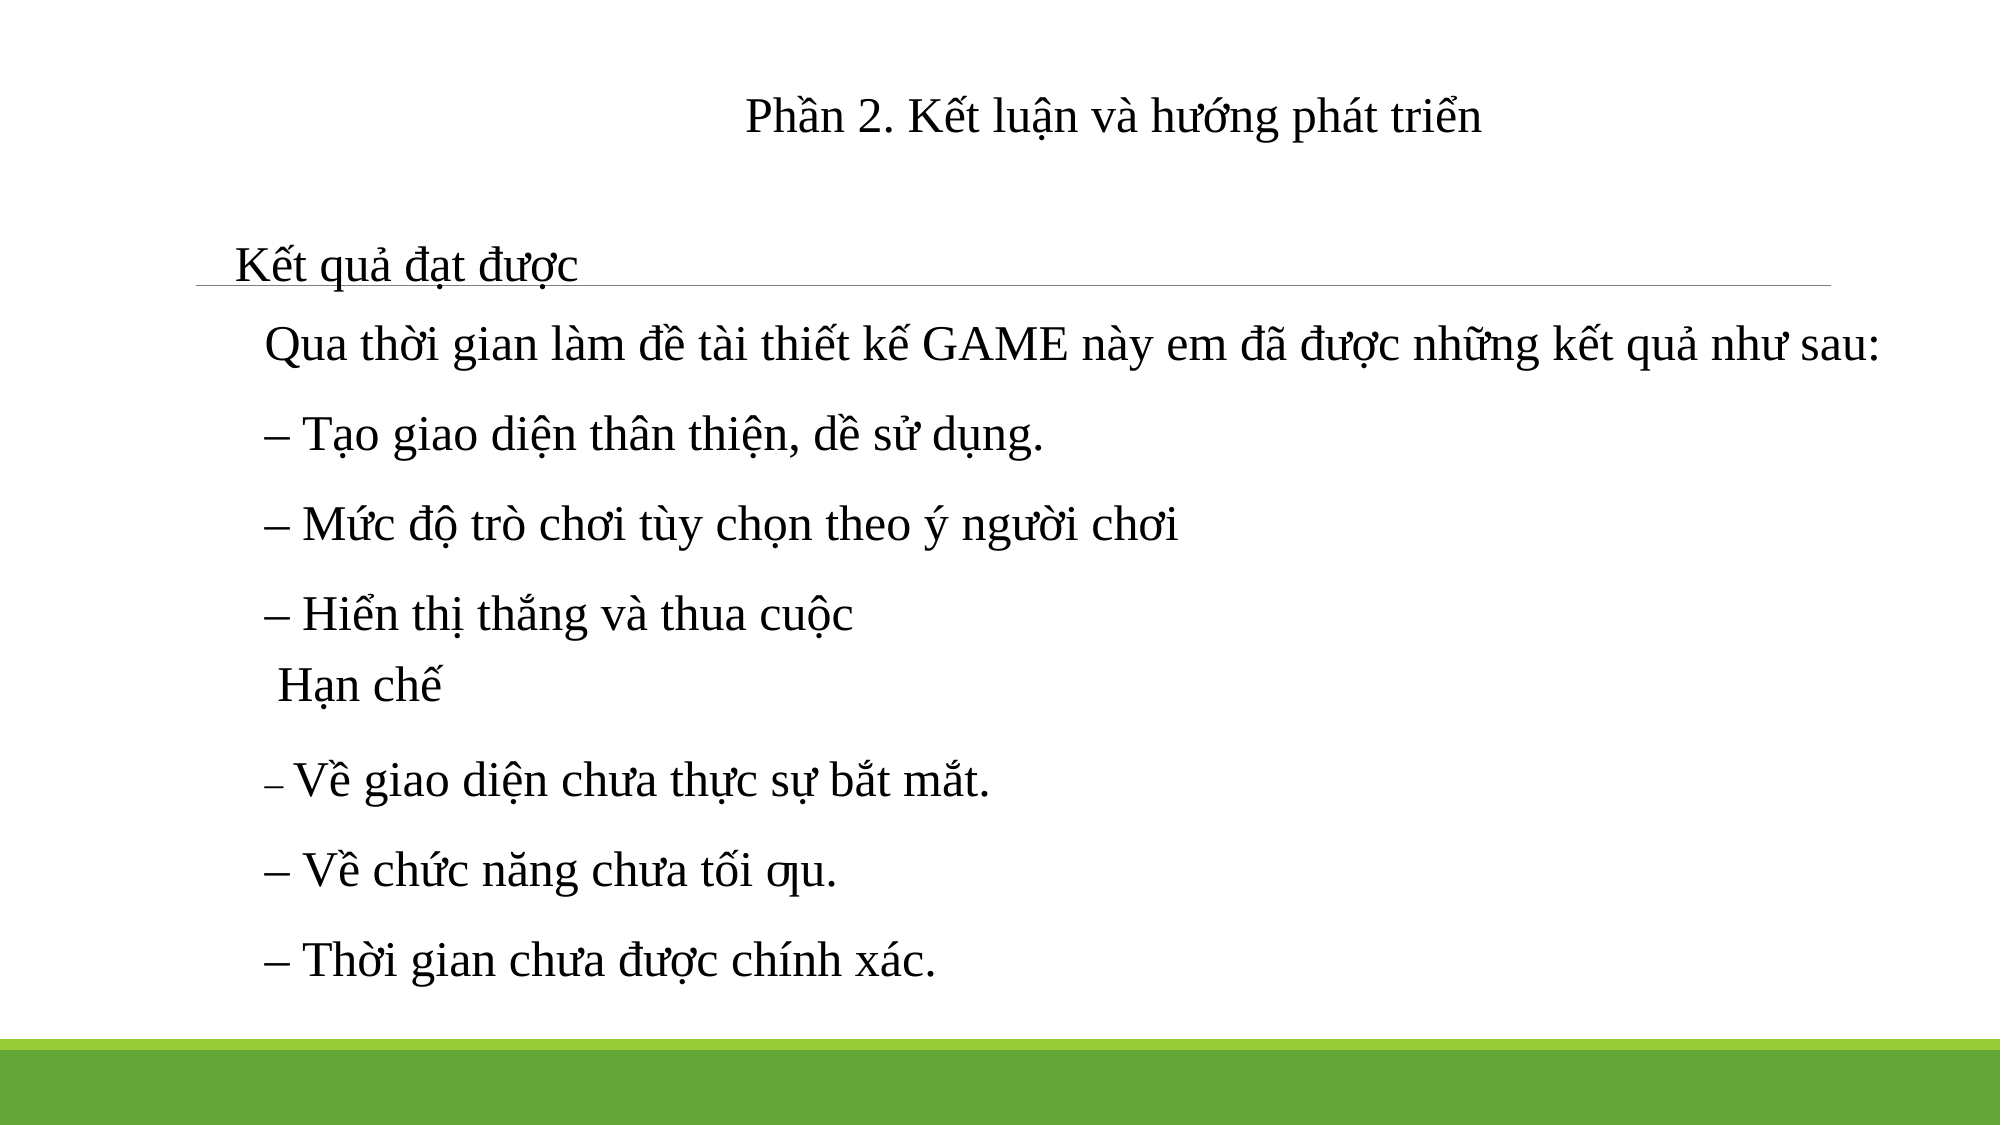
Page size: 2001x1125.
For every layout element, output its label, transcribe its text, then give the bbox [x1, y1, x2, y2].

text_box Kết quả đạt được [164, 113, 1164, 299]
text_box Qua thời gian làm đề tài thiết kế GAME này em đã được những kết quả như sau: – Tạo giao diện thân thiện, dề sử dụng. – Mức độ trò chơi tùy chọn theo ý người chơi – Hiển thị thắng và thua cuộc [204, 273, 1914, 649]
text_box – Về giao diện chưa thực sự bắt mắt. – Về chức năng chưa tối ƣu. – Thời gian chưa được chính xác. [204, 708, 1205, 994]
text_box Hạn chế [206, 613, 458, 708]
text_box Phần 2. Kết luận và hướng phát triển [730, 75, 1498, 151]
